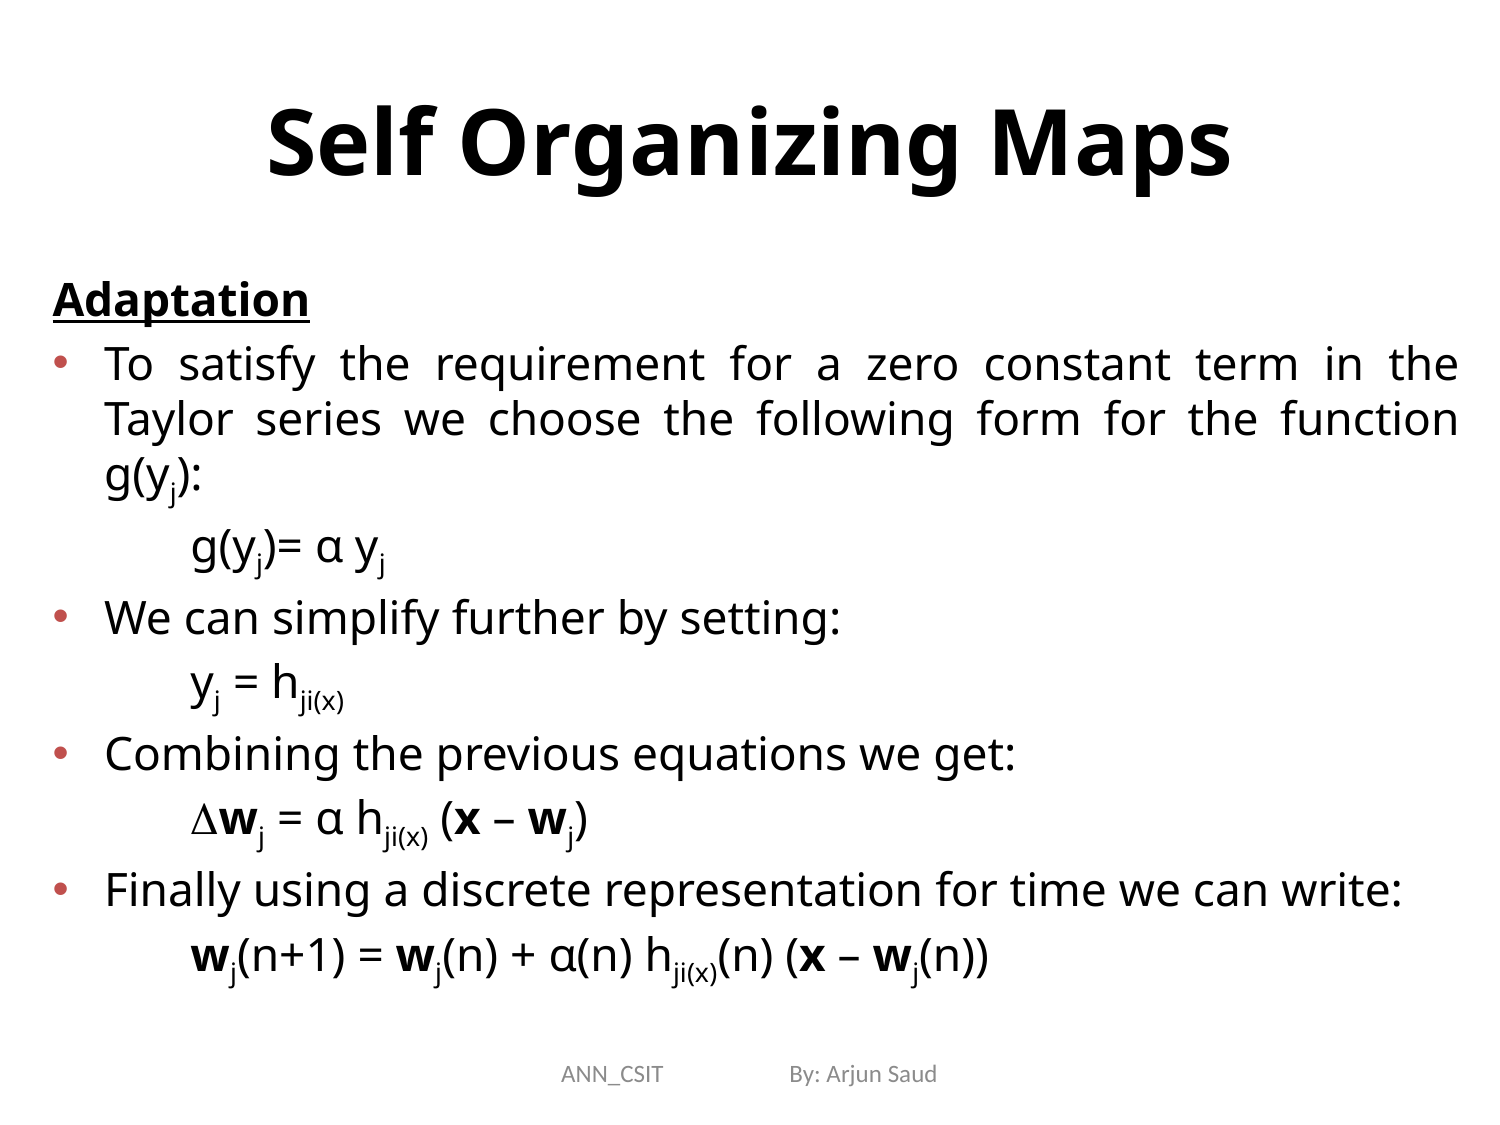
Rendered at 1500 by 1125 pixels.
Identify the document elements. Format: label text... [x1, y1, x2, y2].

list Adaptation To satisfy the requirement for a zero constant term in the Taylor series we choose the following form for the function g(yj): g(yj)= α yj We can simplify further by setting: yj = hji(x) Combining the previous equations we get: wj = α hji(x) (x – wj) Finally using a discrete representation for time we can write: wj(n+1) = wj(n) + α(n) hji(x)(n) (x – wj(n)) [37, 262, 1475, 1005]
footer ANN_CSIT By: Arjun Saud [512, 1042, 988, 1103]
title Self Organizing Maps [75, 45, 1425, 233]
